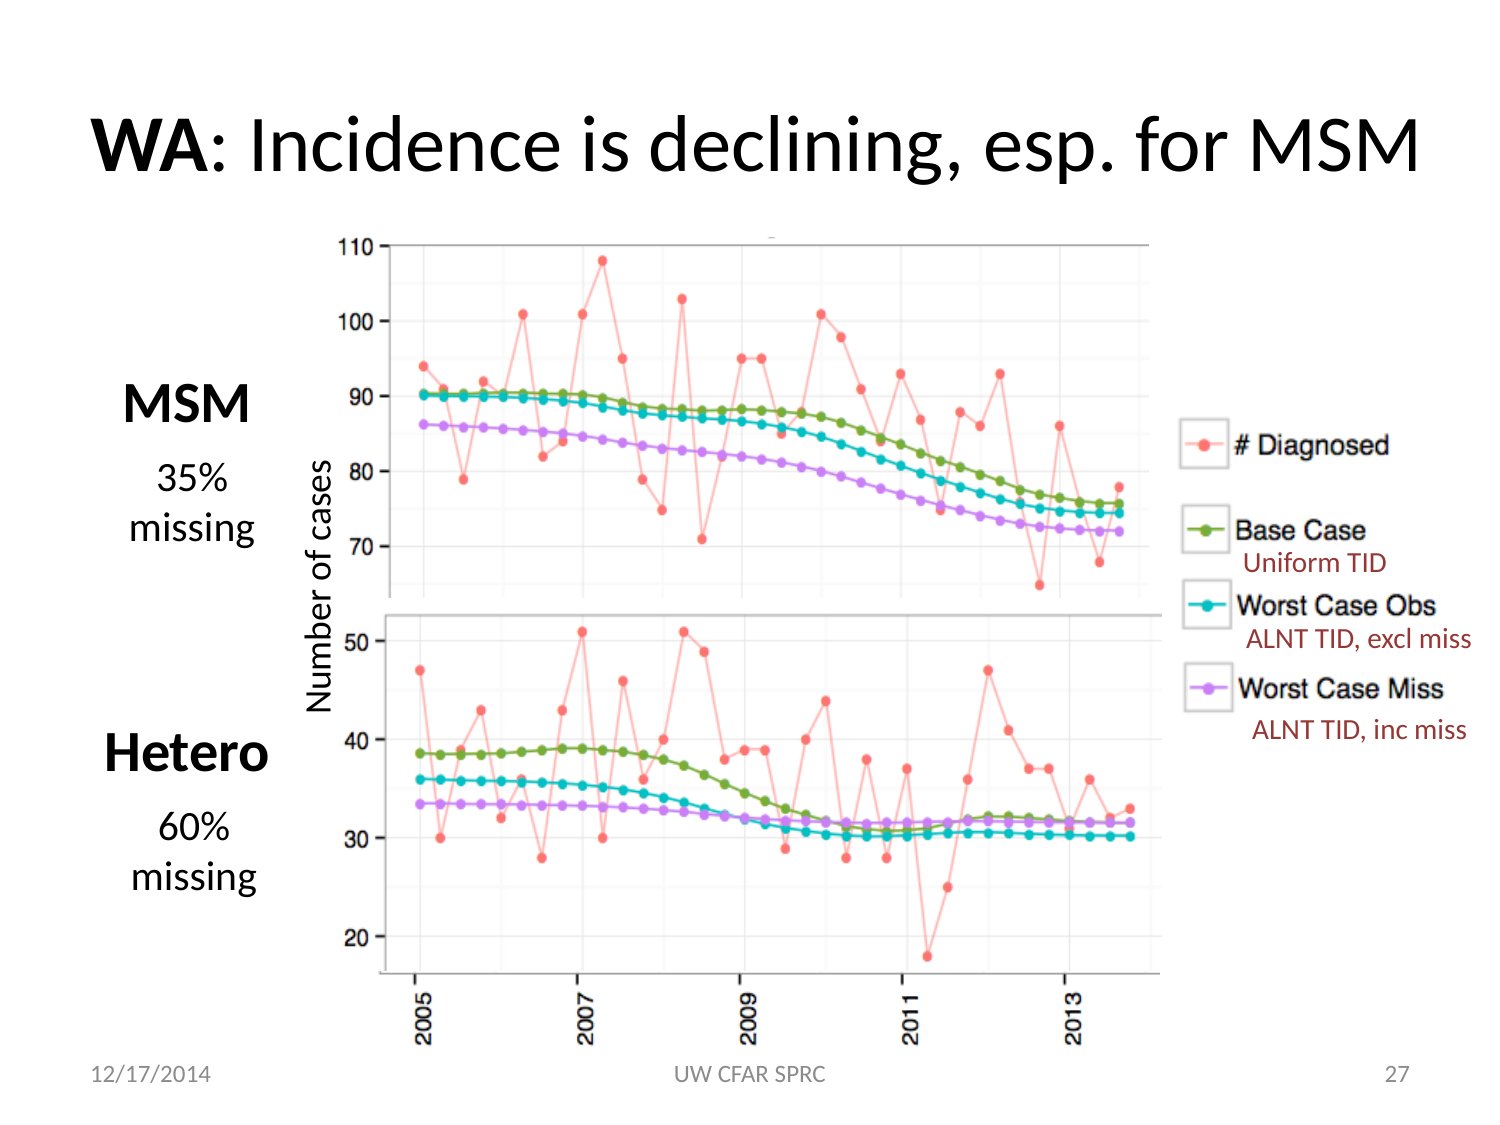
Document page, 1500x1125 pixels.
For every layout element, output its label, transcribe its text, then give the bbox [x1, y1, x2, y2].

text_box Hetero [89, 705, 286, 791]
picture [1181, 650, 1450, 718]
slide_number 27 [1074, 1042, 1425, 1103]
text_box Number of cases [285, 444, 339, 730]
text_box ALNT TID, inc miss [1237, 703, 1483, 753]
picture [1179, 573, 1440, 638]
picture [1171, 403, 1392, 484]
footer UW CFAR SPRC [512, 1059, 988, 1103]
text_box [341, 608, 1163, 1052]
text_box Uniform TID [1370, 535, 1402, 572]
text_box MSM [107, 356, 267, 442]
picture [335, 237, 1149, 598]
text_box 60% missing [87, 791, 301, 906]
text_box ALNT TID, excl miss [1231, 612, 1487, 663]
picture [1176, 493, 1369, 563]
text_box 35% missing [85, 442, 299, 557]
title WA: Incidence is declining, esp. for MSM [75, 45, 1484, 233]
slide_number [75, 1042, 425, 1103]
